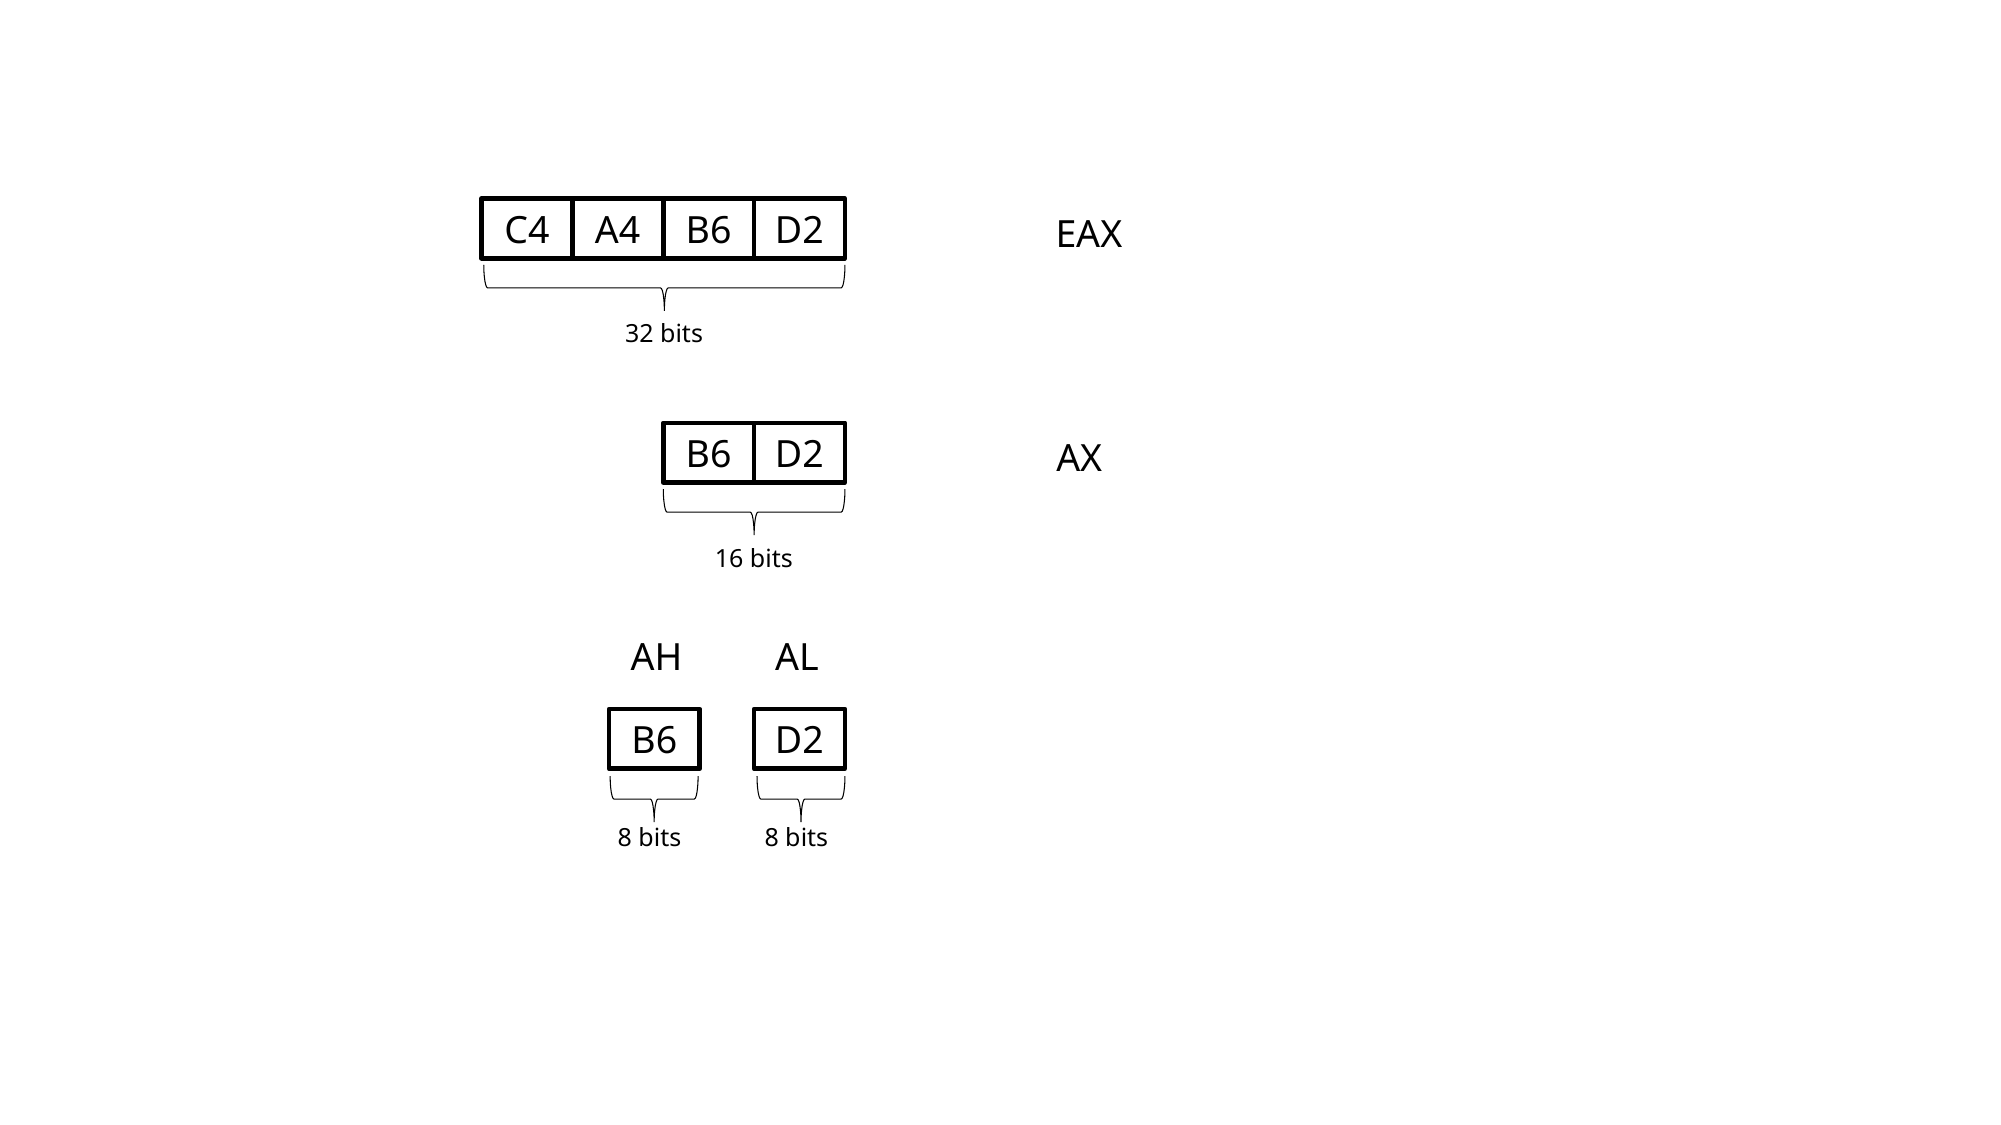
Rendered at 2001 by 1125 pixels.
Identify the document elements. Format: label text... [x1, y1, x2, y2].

text_box AX [1041, 426, 1118, 487]
text_box [756, 776, 846, 814]
text_box [483, 264, 846, 310]
text_box AH [615, 625, 698, 686]
text_box EAX [1040, 202, 1138, 262]
text_box [609, 776, 699, 814]
text_box [662, 489, 846, 534]
text_box D2 [754, 709, 845, 769]
text_box B6 [663, 422, 754, 483]
text_box B6 [609, 709, 700, 769]
text_box 8 bits [602, 814, 697, 860]
text_box A4 [572, 198, 663, 259]
text_box D2 [754, 422, 845, 483]
text_box 16 bits [700, 534, 808, 580]
text_box B6 [663, 198, 754, 259]
text_box D2 [754, 198, 845, 259]
text_box 32 bits [610, 310, 719, 355]
text_box 8 bits [749, 814, 844, 860]
text_box AL [760, 625, 834, 686]
text_box C4 [481, 198, 572, 259]
